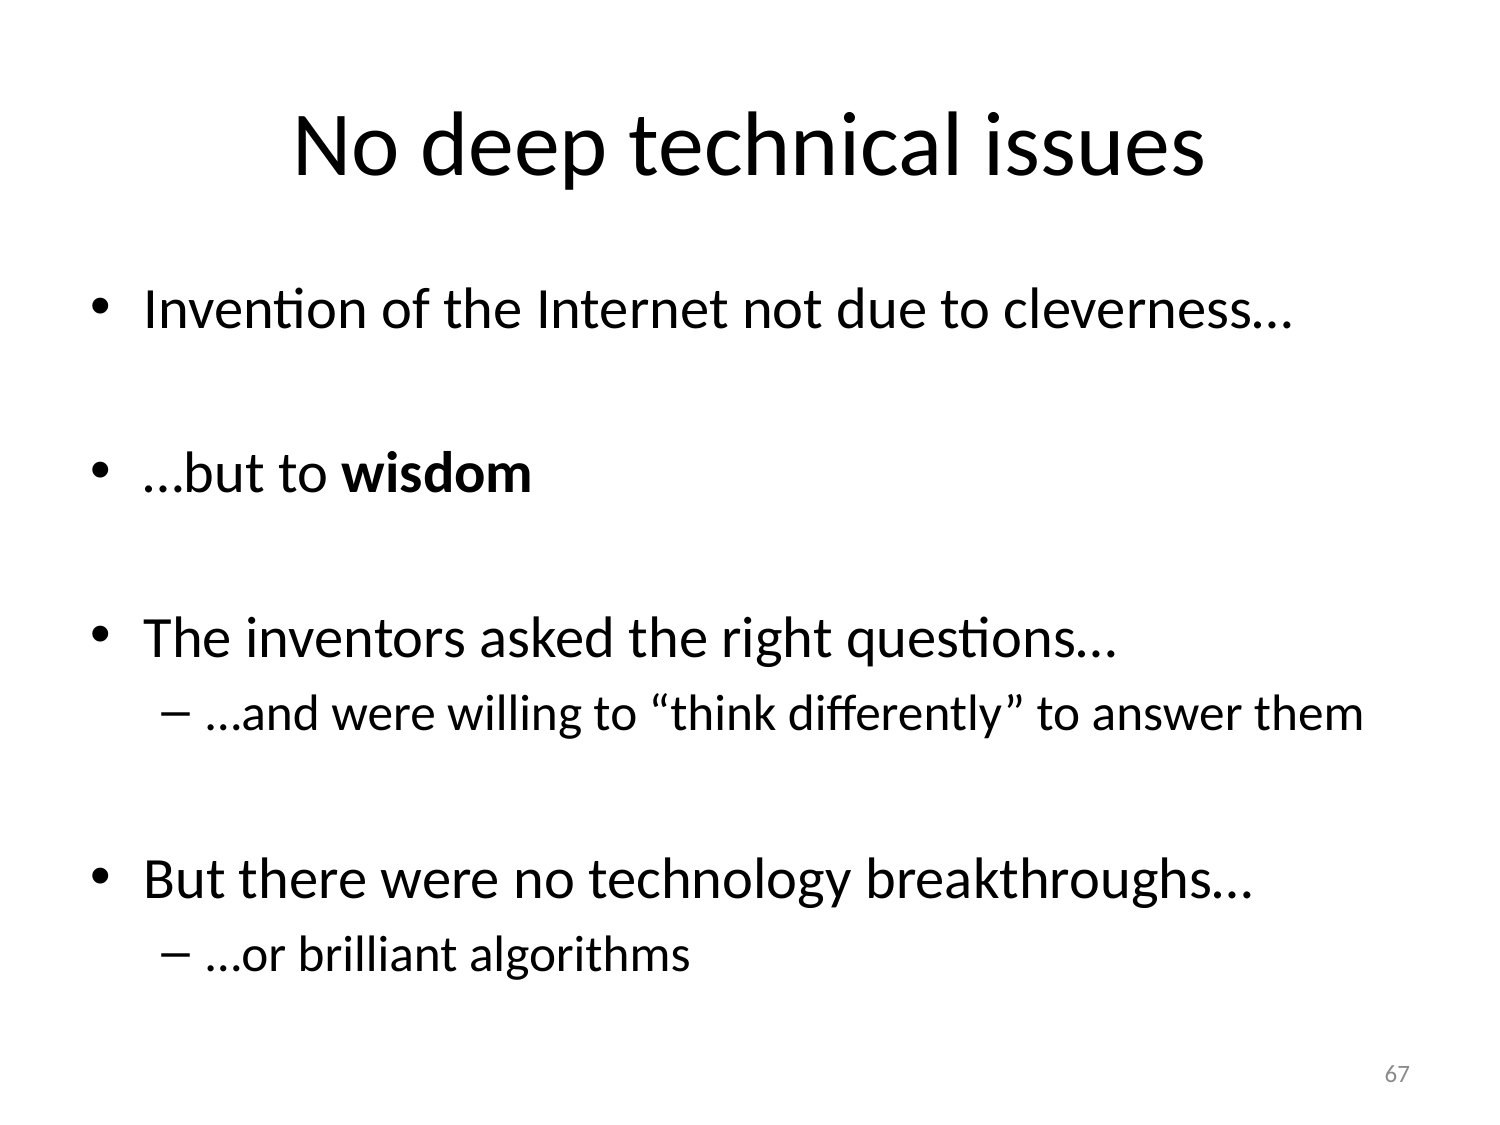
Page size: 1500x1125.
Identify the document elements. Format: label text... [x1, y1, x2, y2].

list Invention of the Internet not due to cleverness… …but to wisdom The inventors asked the right questions… …and were willing to “think differently” to answer them But there were no technology breakthroughs… …or brilliant algorithms [75, 262, 1425, 1005]
title No deep technical issues [75, 45, 1425, 233]
slide_number 67 [1074, 1042, 1425, 1103]
